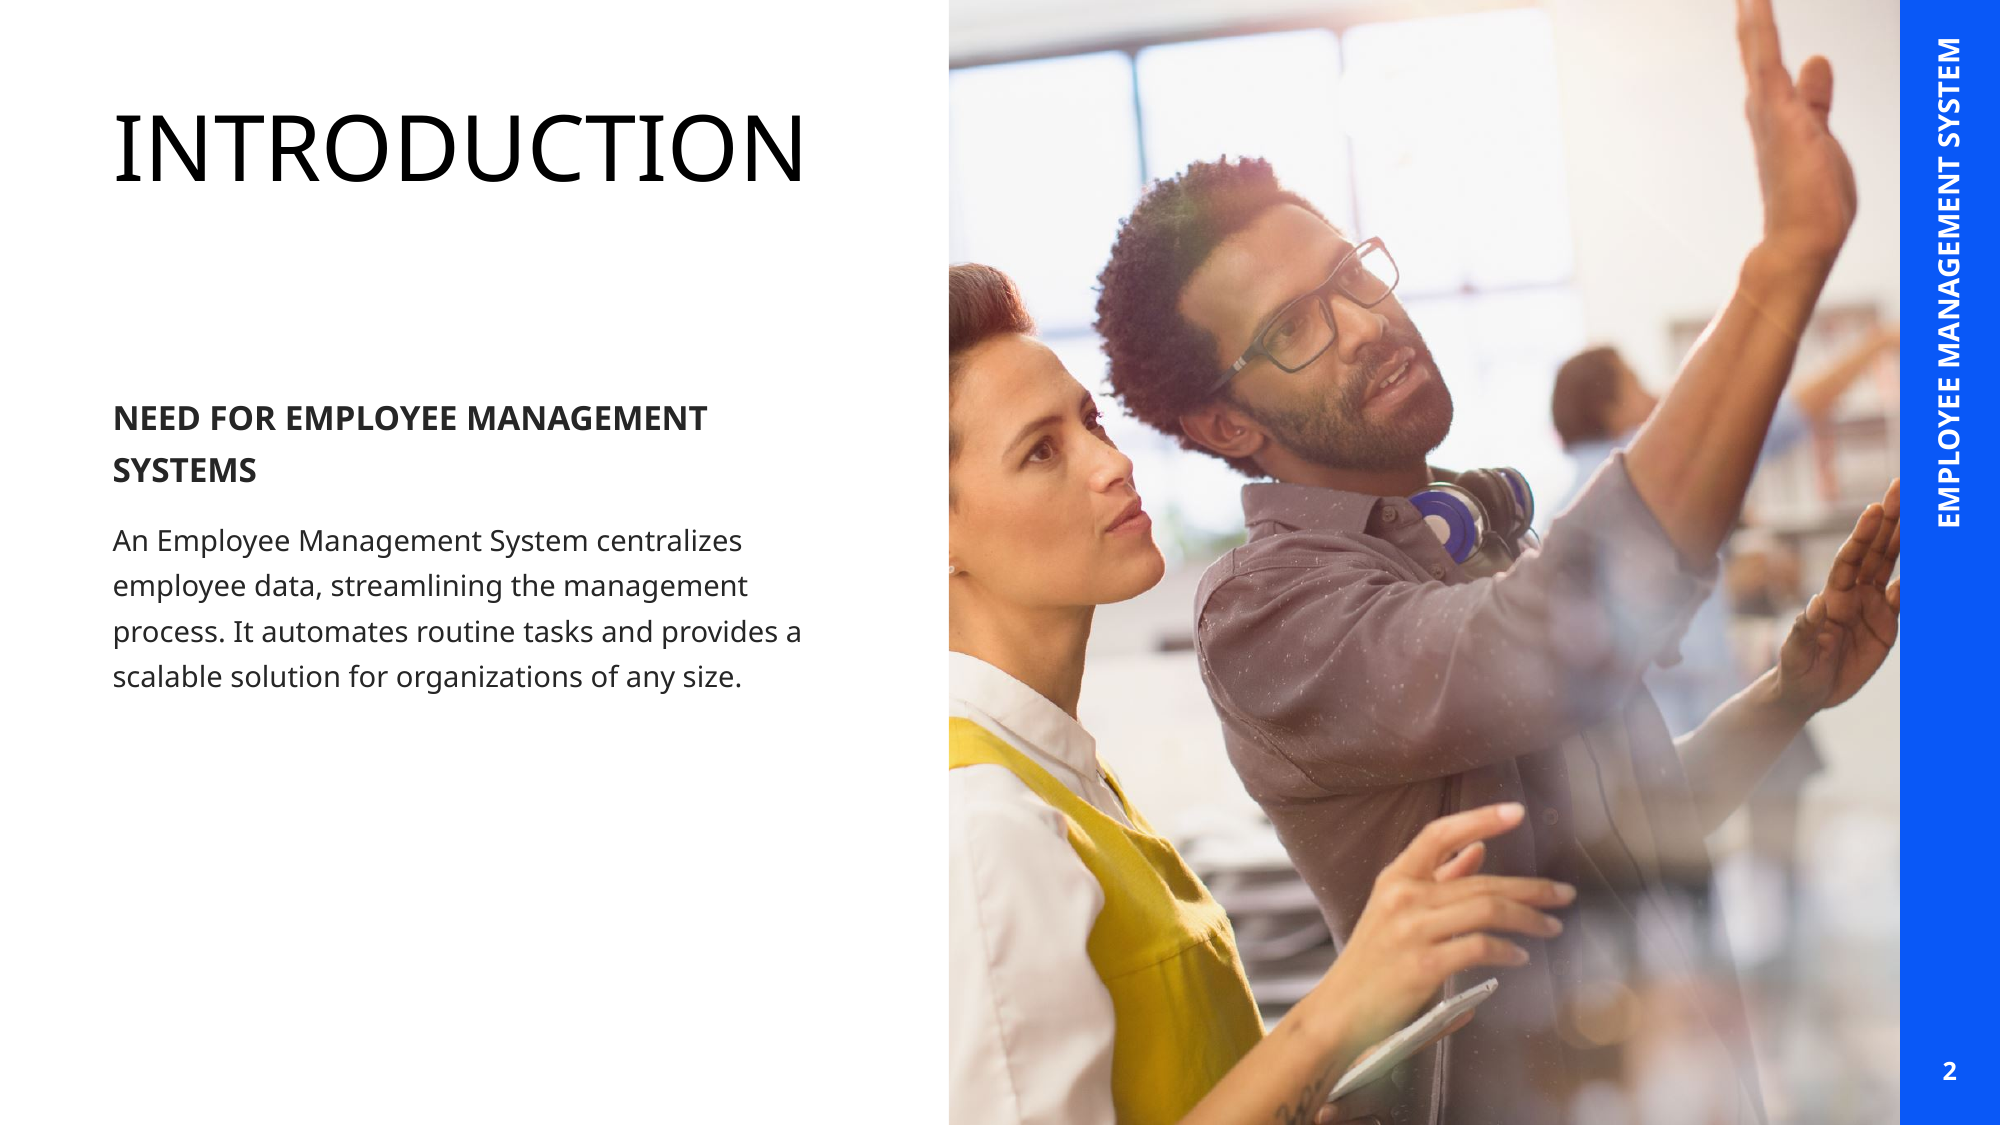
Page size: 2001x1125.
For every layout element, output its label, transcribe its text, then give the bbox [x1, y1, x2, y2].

slide_number 2 [1900, 1042, 2000, 1103]
footer EMPLOYEE MANAGEMENT SYSTEM [1920, 22, 1980, 698]
list An Employee Management System centralizes employee data, streamlining the management process. It automates routine tasks and provides a scalable solution for organizations of any size. [97, 504, 858, 1029]
picture [948, 0, 1900, 1125]
title INTRODUCTION [98, 94, 899, 312]
list NEED FOR EMPLOYEE MANAGEMENT SYSTEMS [97, 435, 858, 497]
